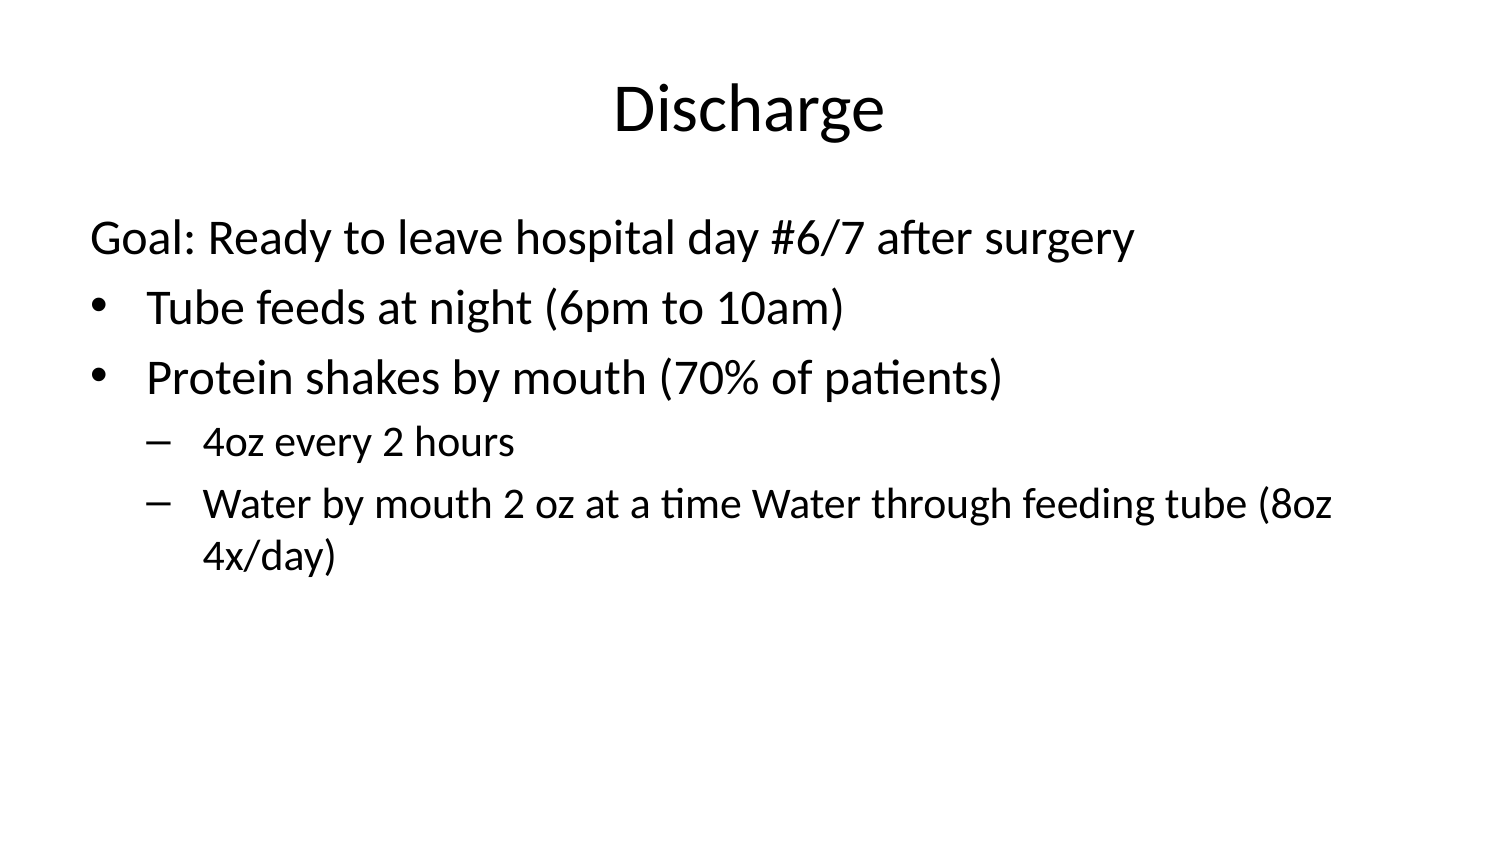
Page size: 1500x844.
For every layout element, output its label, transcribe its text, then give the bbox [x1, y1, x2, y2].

list Goal: Ready to leave hospital day #6/7 after surgery Tube feeds at night (6pm to 10am) Protein shakes by mouth (70% of patients) 4oz every 2 hours Water by mouth 2 oz at a time Water through feeding tube (8oz 4x/day) [75, 196, 1425, 754]
title Discharge [75, 33, 1425, 175]
